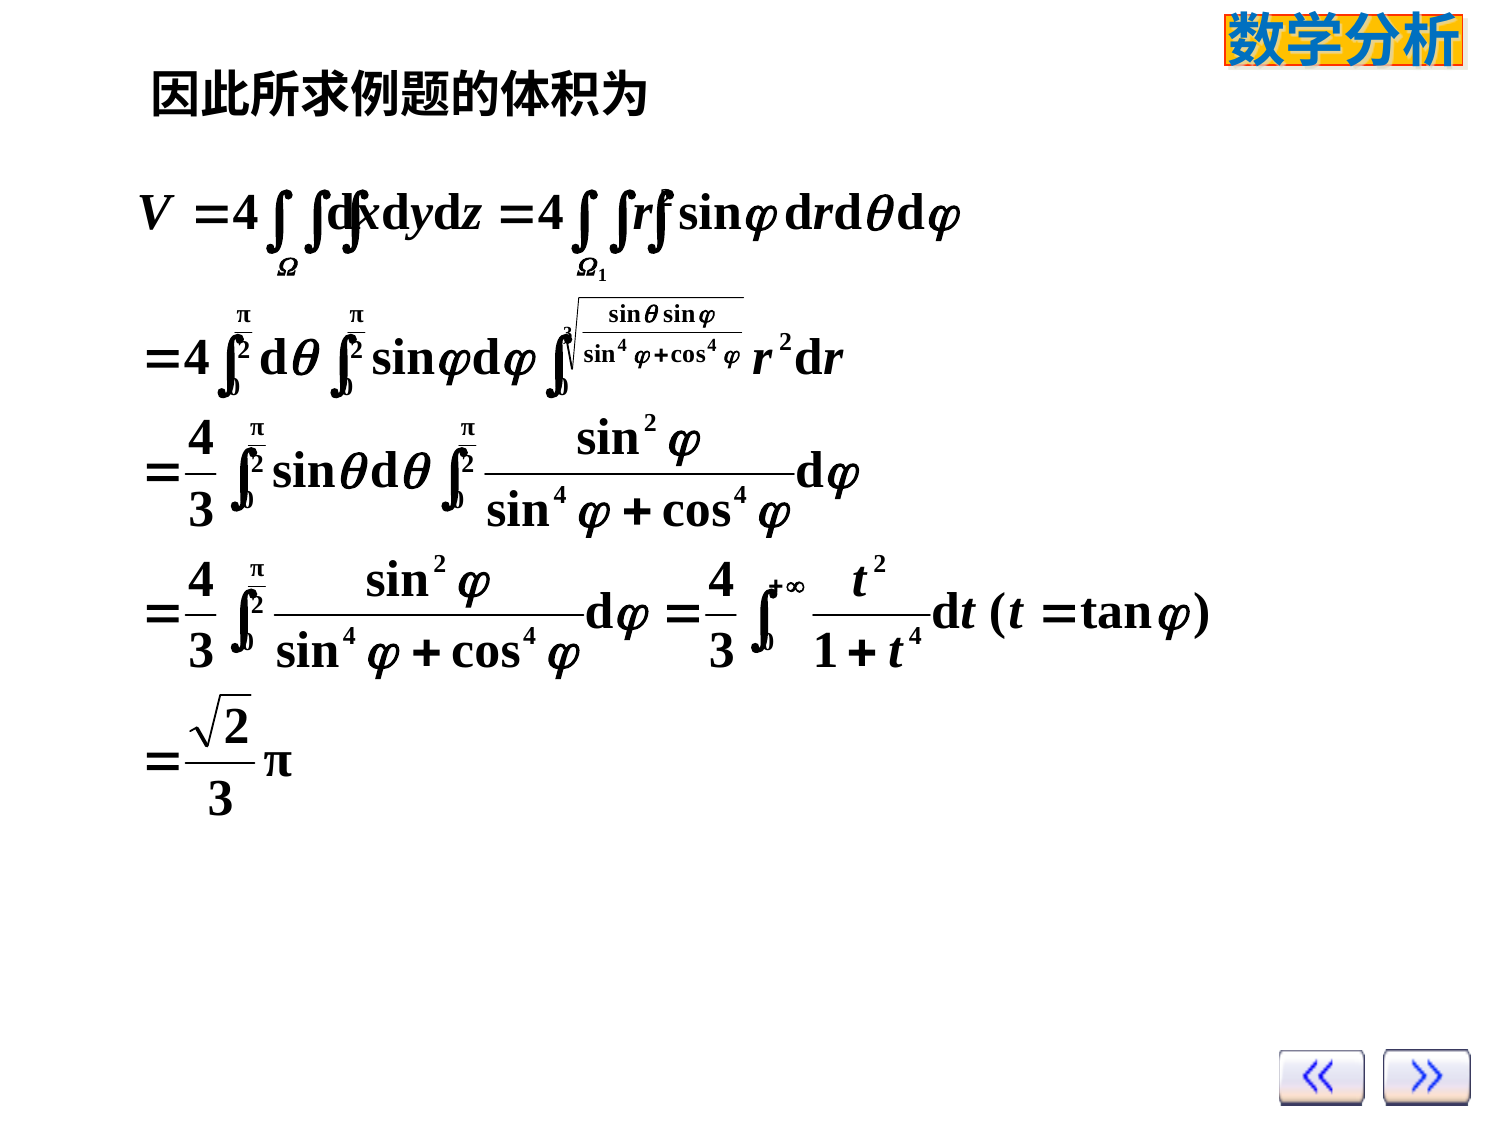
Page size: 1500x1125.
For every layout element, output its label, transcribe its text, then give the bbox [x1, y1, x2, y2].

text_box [135, 172, 1217, 825]
text_box 因此所求例题的体积为 [135, 55, 715, 172]
picture [1279, 1050, 1365, 1106]
picture [1383, 1049, 1471, 1106]
